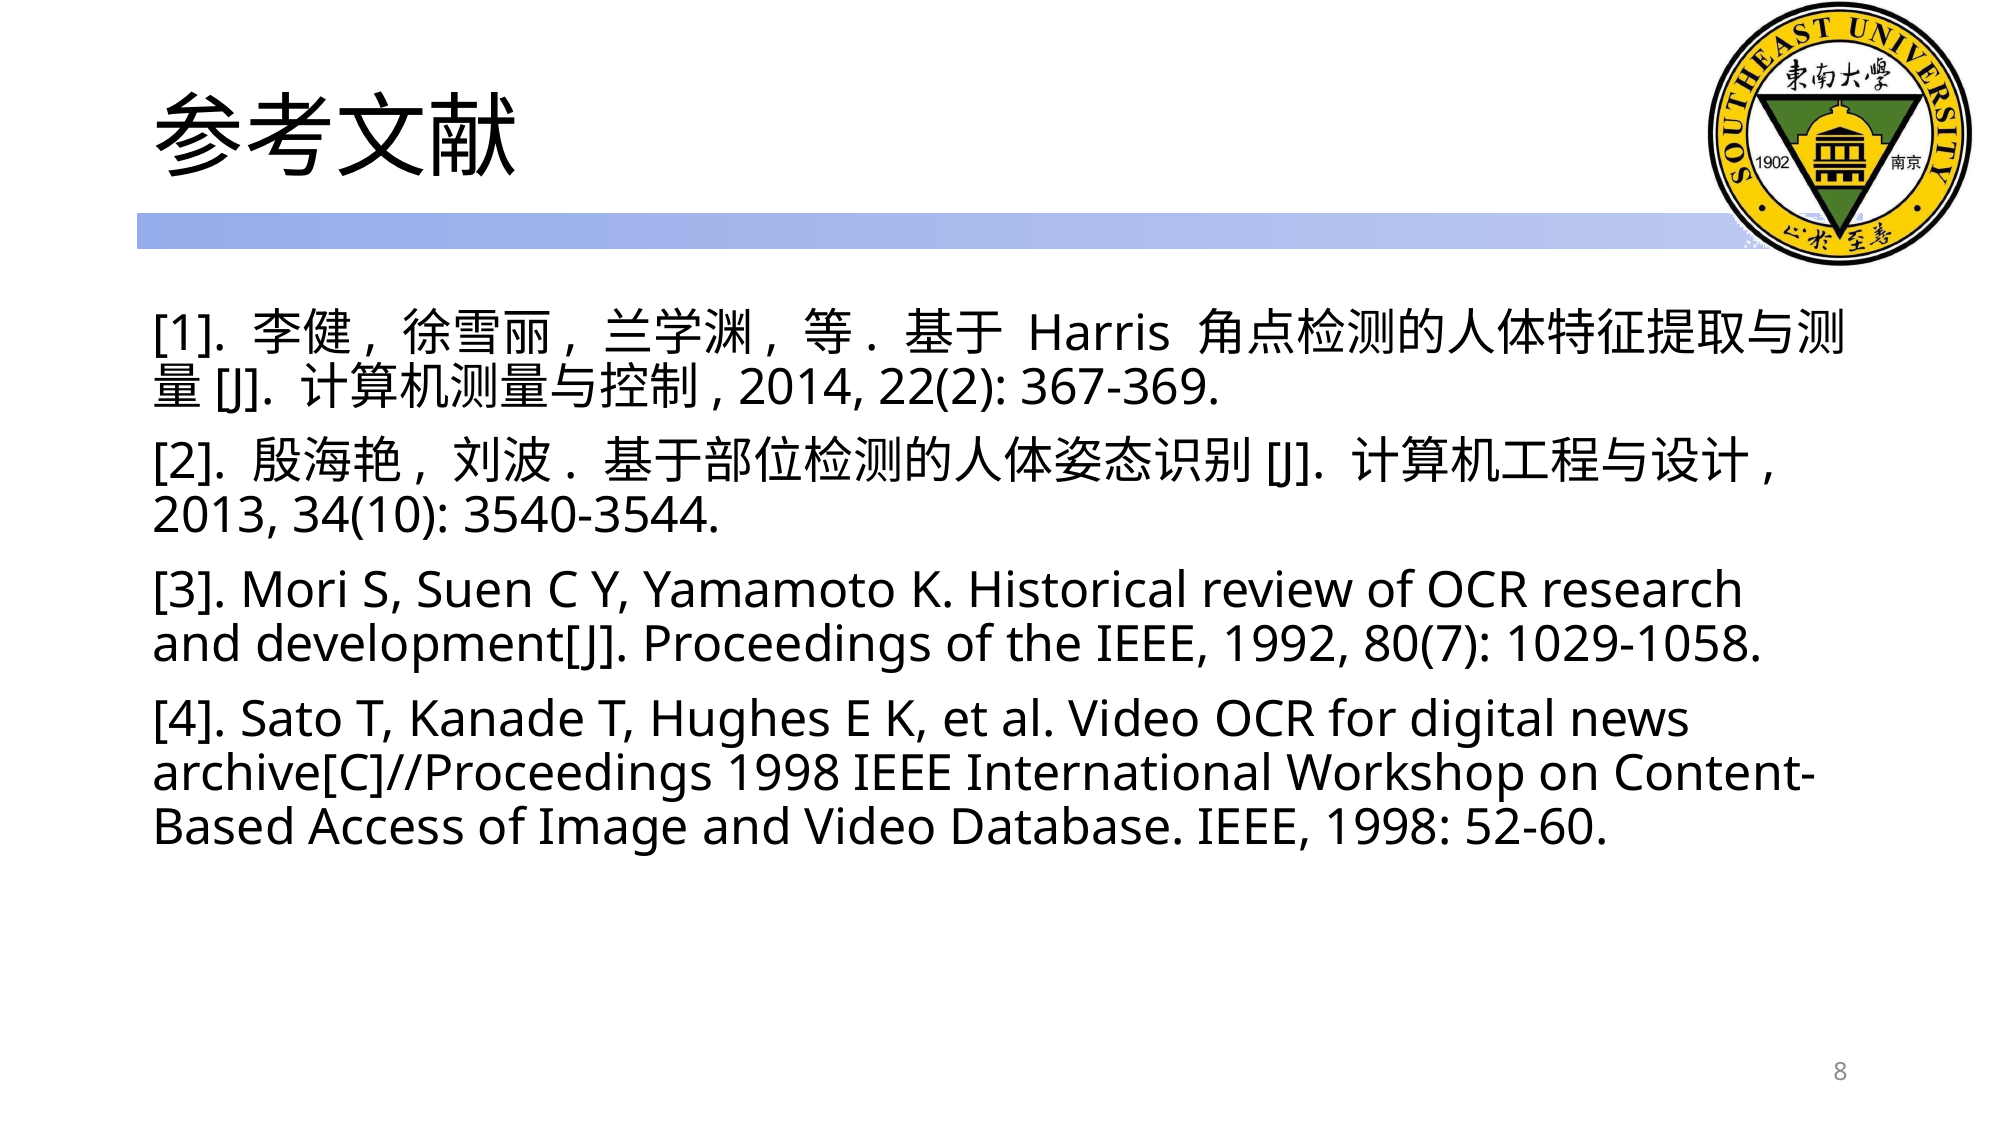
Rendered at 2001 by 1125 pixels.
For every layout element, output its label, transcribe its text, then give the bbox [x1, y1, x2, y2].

slide_number 8 [1412, 1042, 1863, 1103]
title 参考文献 [137, 30, 1676, 212]
text_box [136, 212, 1676, 249]
list [1]. 李健, 徐雪丽, 兰学渊, 等. 基于 Harris 角点检测的人体特征提取与测量[J]. 计算机测量与控制, 2014, 22(2): 367-369. [2]. 殷海艳, 刘波. 基于部位检测的人体姿态识别[J]. 计算机工程与设计, 2013, 34(10): 3540-3544. [3]. Mori S, Suen C Y, Yamamoto K. Historical review of OCR research and development[J]. Proceedings of the IEEE, 1992, 80(7): 1029-1058. [4]. Sato T, Kanade T, Hughes E K, et al. Video OCR for digital news archive[C]//Proceedings 1998 IEEE International Workshop on Content-Based Access of Image and Video Database. IEEE, 1998: 52-60. [137, 299, 1863, 1014]
picture [1676, 0, 2000, 269]
